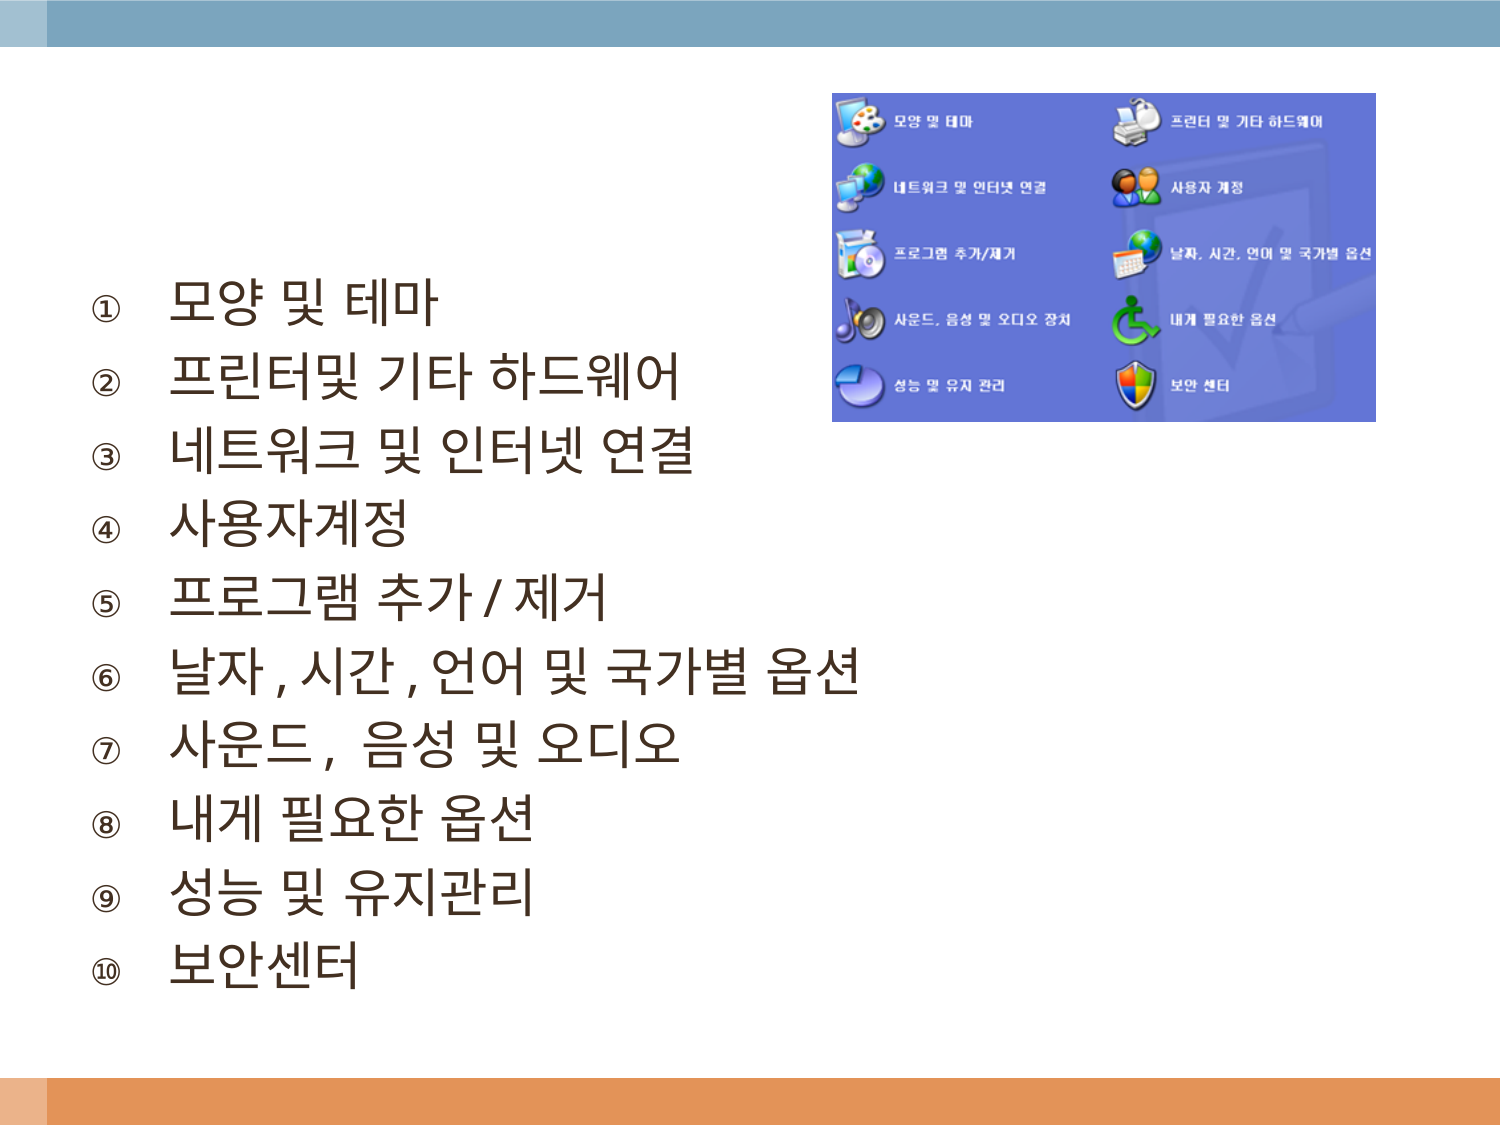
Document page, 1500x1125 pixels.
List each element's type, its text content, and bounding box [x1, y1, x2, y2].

list 모양 및 테마 프린터및 기타 하드웨어 네트워크 및 인터넷 연결 사용자계정 프로그램 추가/제거 날자,시간,언어 및 국가별 옵션 사운드, 음성 및 오디오 내게 필요한 옵션 성능 및 유지관리 보안센터 [75, 262, 1425, 1005]
picture [831, 93, 1376, 422]
